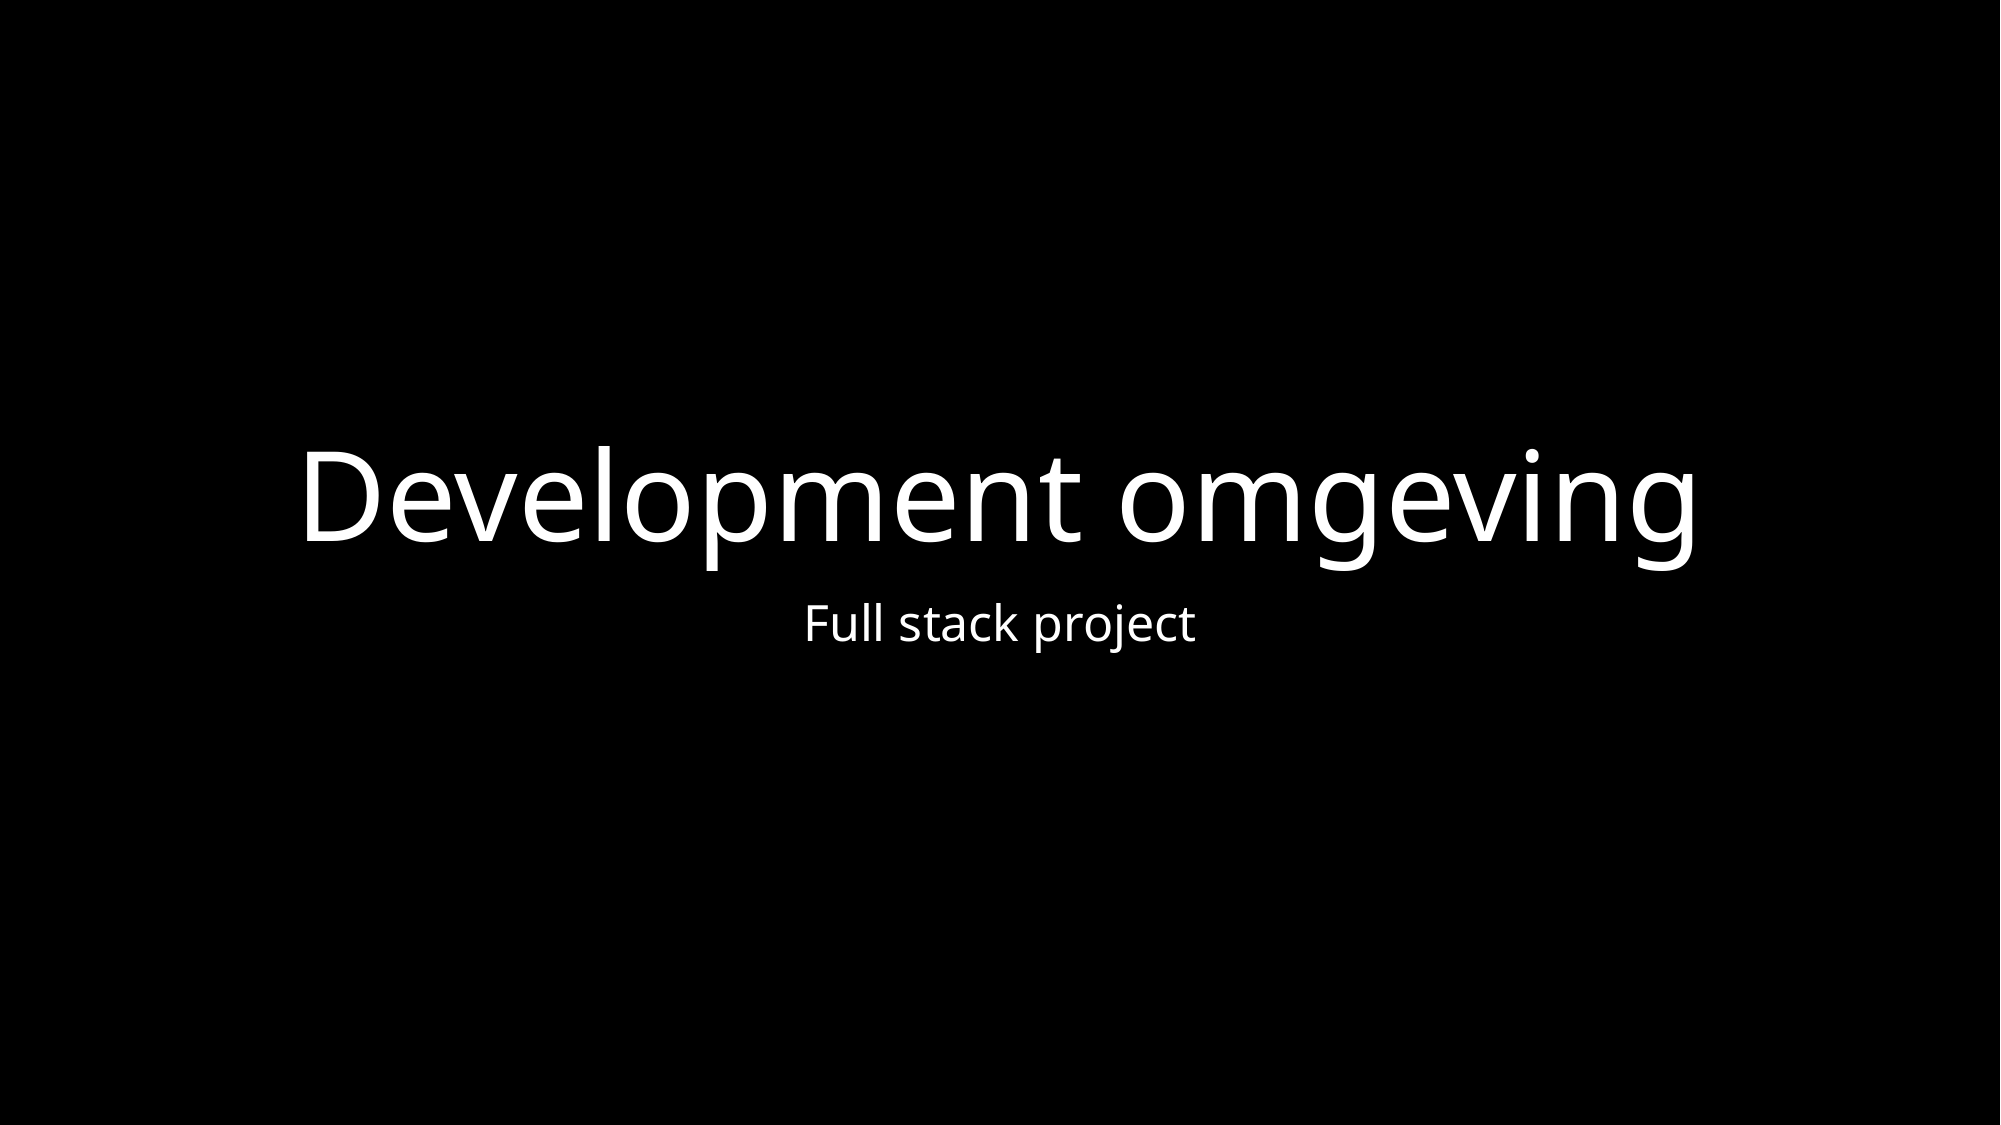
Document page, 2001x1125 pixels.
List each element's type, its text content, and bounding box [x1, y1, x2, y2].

title Development omgeving [249, 184, 1750, 576]
subtitle Full stack project [249, 590, 1750, 863]
